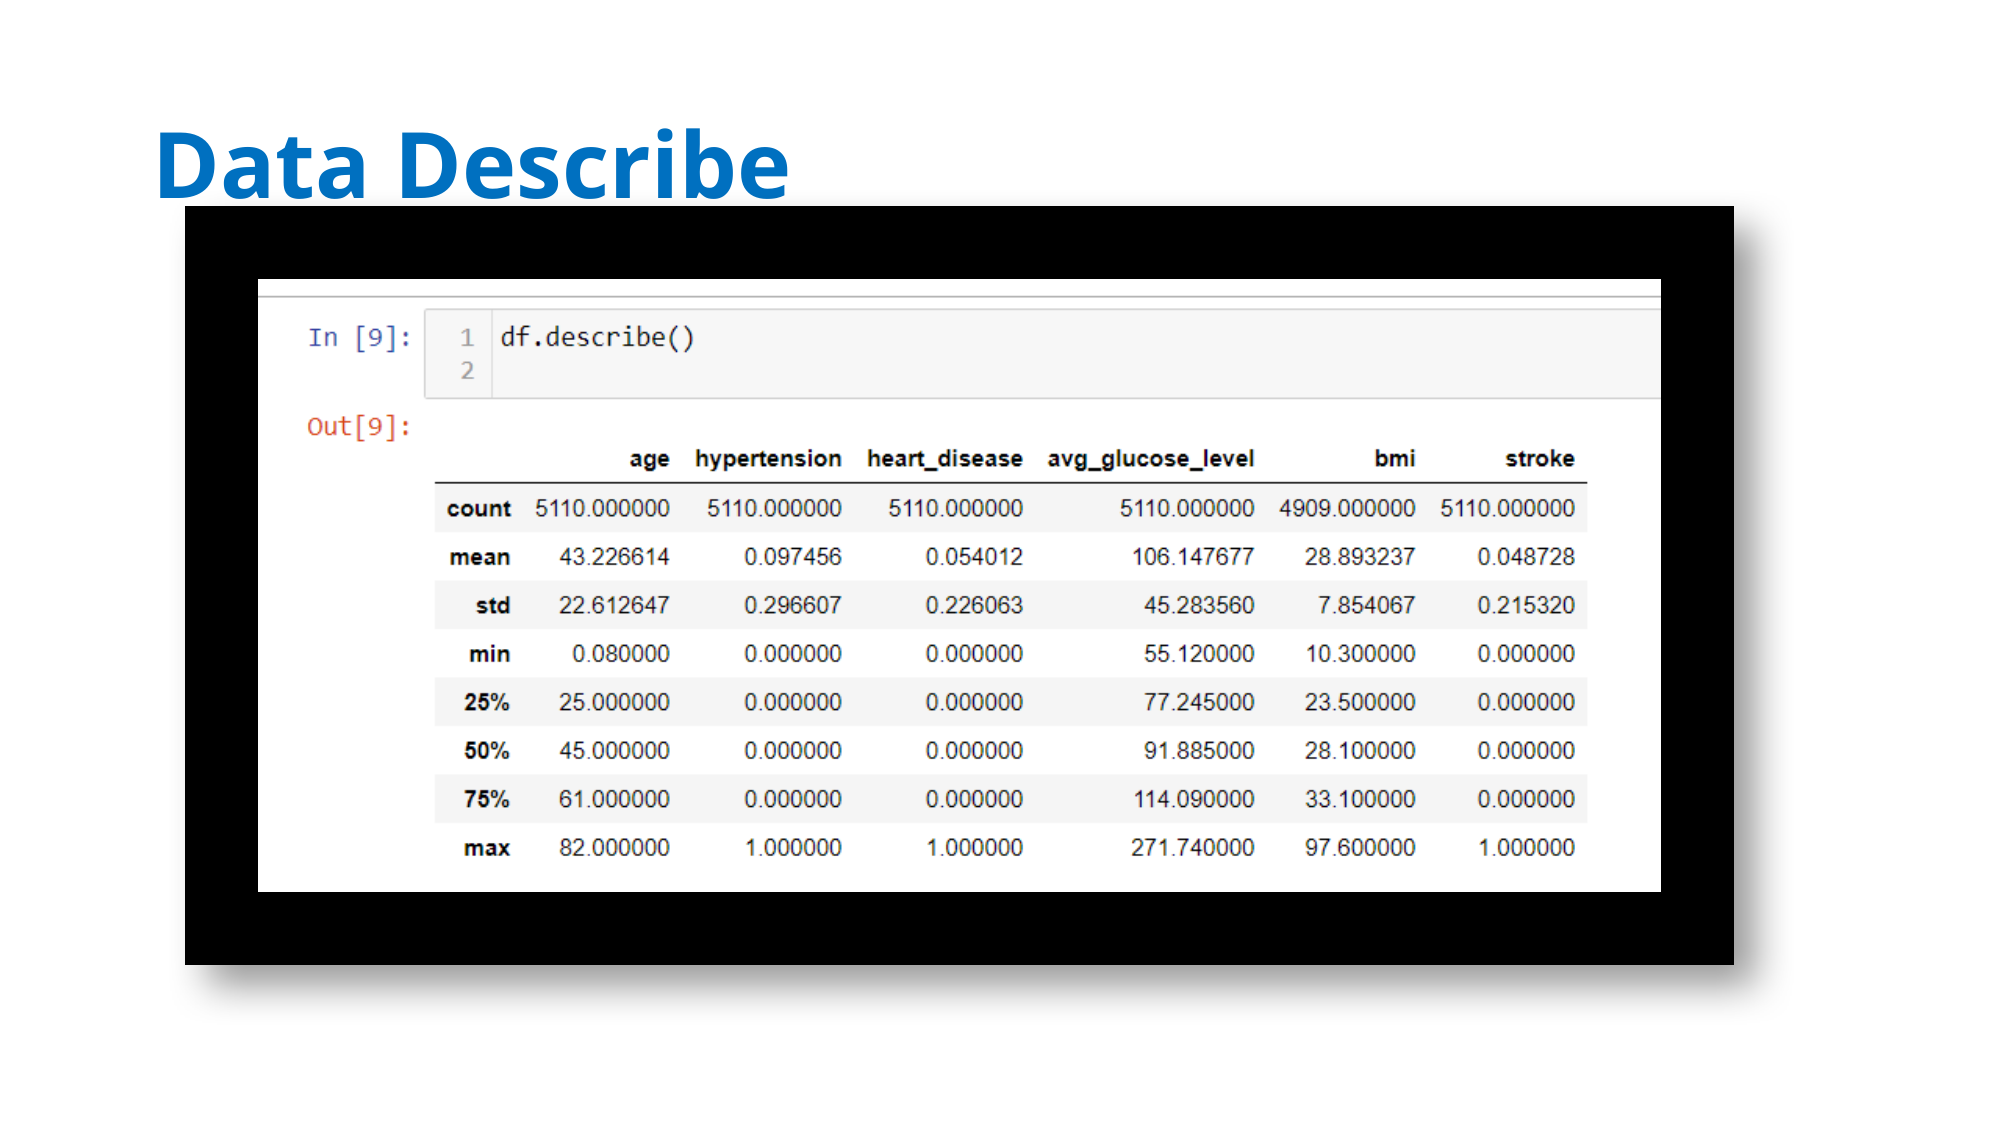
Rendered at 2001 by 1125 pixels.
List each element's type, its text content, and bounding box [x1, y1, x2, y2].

title Data Describe [137, 59, 1863, 278]
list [257, 279, 1661, 892]
